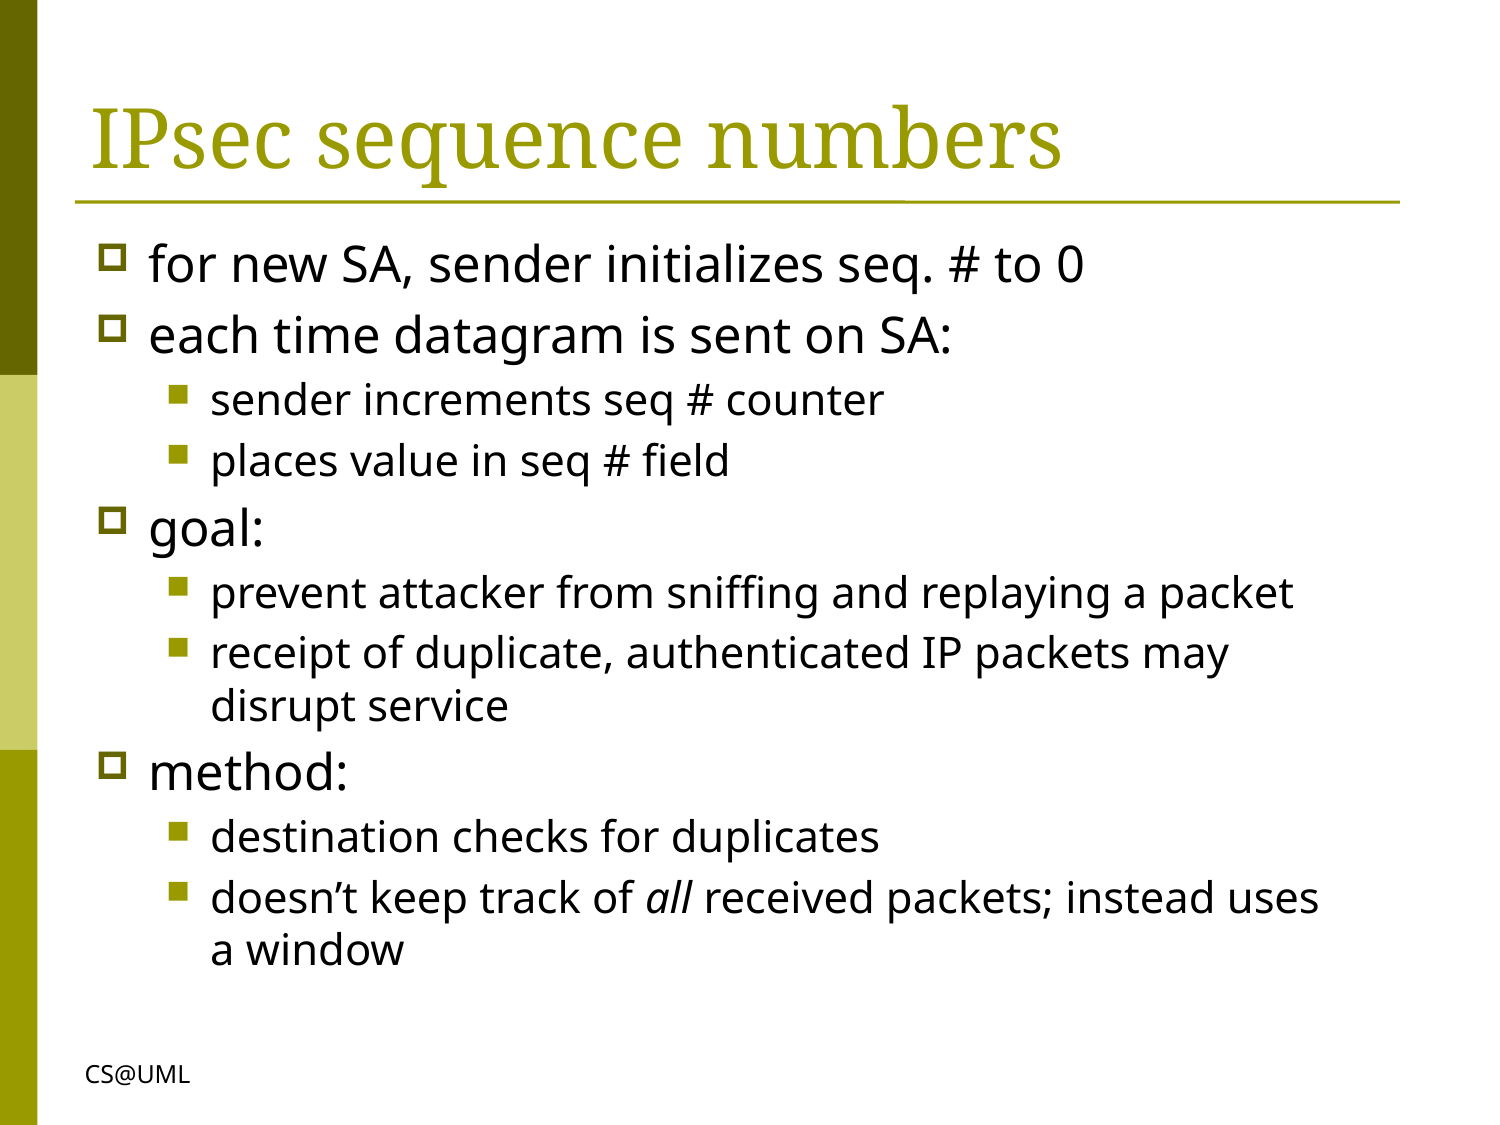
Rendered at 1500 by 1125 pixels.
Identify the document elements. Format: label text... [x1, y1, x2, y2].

list for new SA, sender initializes seq. # to 0 each time datagram is sent on SA: sender increments seq # counter places value in seq # field goal: prevent attacker from sniffing and replaying a packet receipt of duplicate, authenticated IP packets may disrupt service method: destination checks for duplicates doesn’t keep track of all received packets; instead uses a window [80, 224, 1356, 987]
title IPsec sequence numbers [75, 45, 1425, 193]
